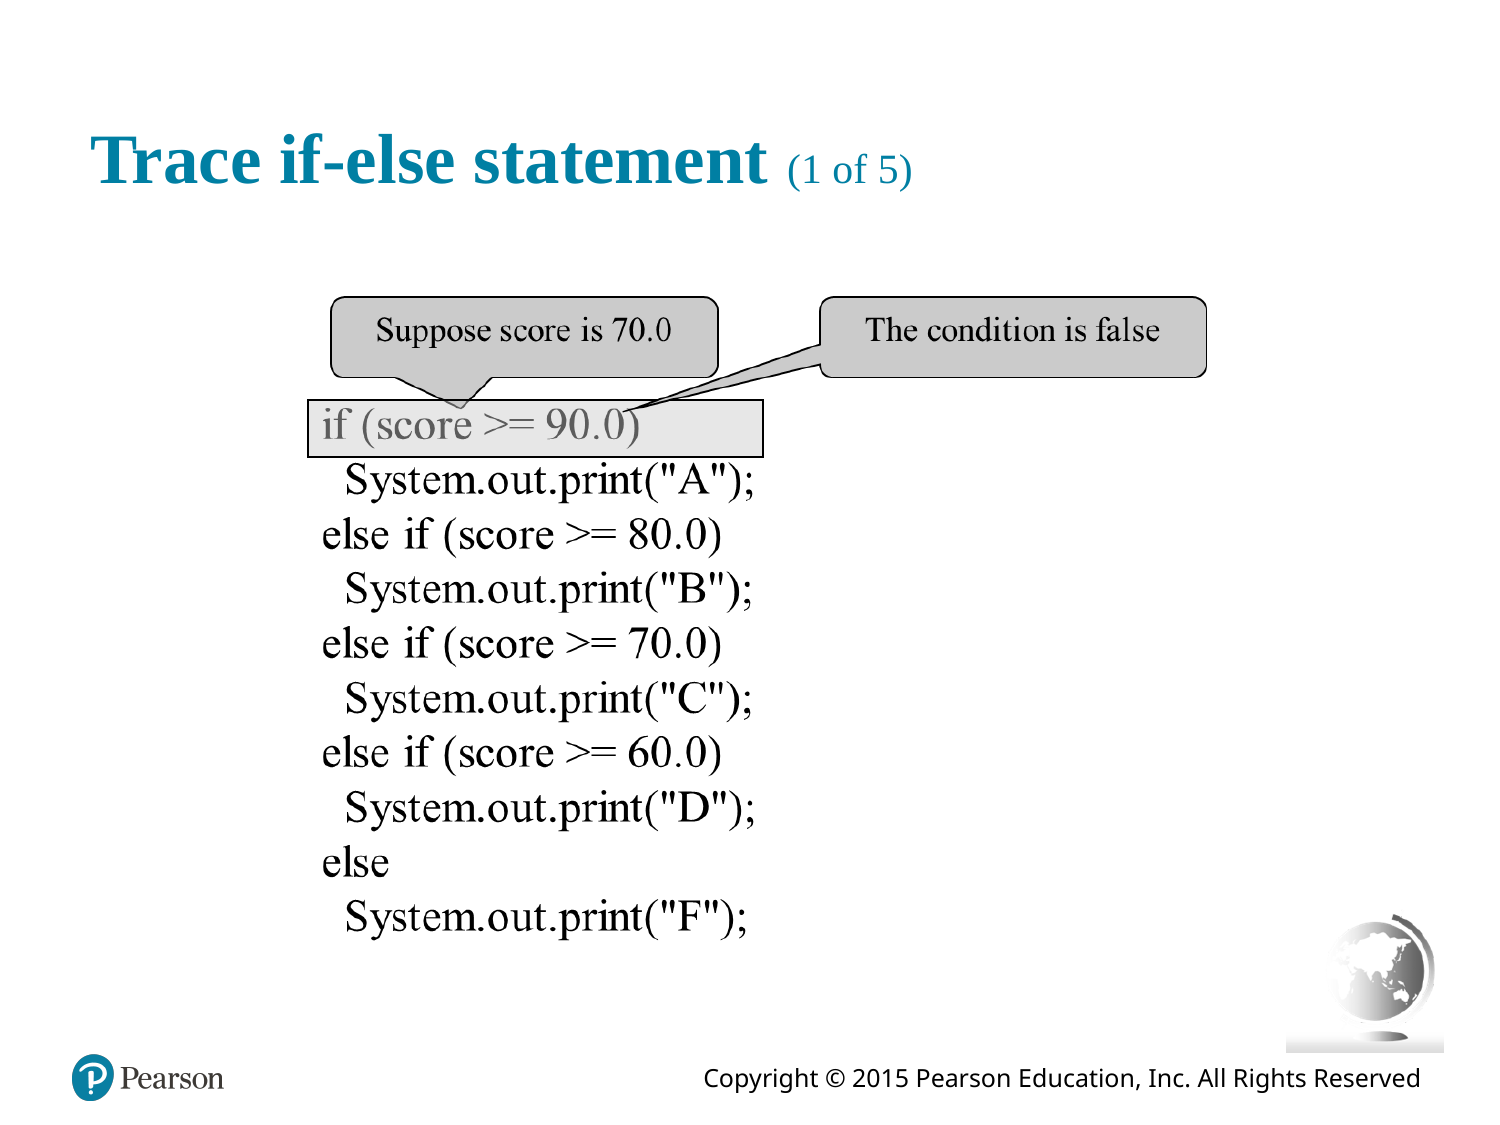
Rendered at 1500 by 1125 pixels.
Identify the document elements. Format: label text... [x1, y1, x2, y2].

picture [72, 1087, 83, 1101]
picture [1286, 909, 1444, 1053]
picture [72, 1054, 88, 1070]
picture [98, 1054, 224, 1101]
picture [80, 1063, 106, 1088]
title Trace if-else statement (1 of 5) [75, 37, 1425, 213]
picture [293, 296, 1207, 969]
